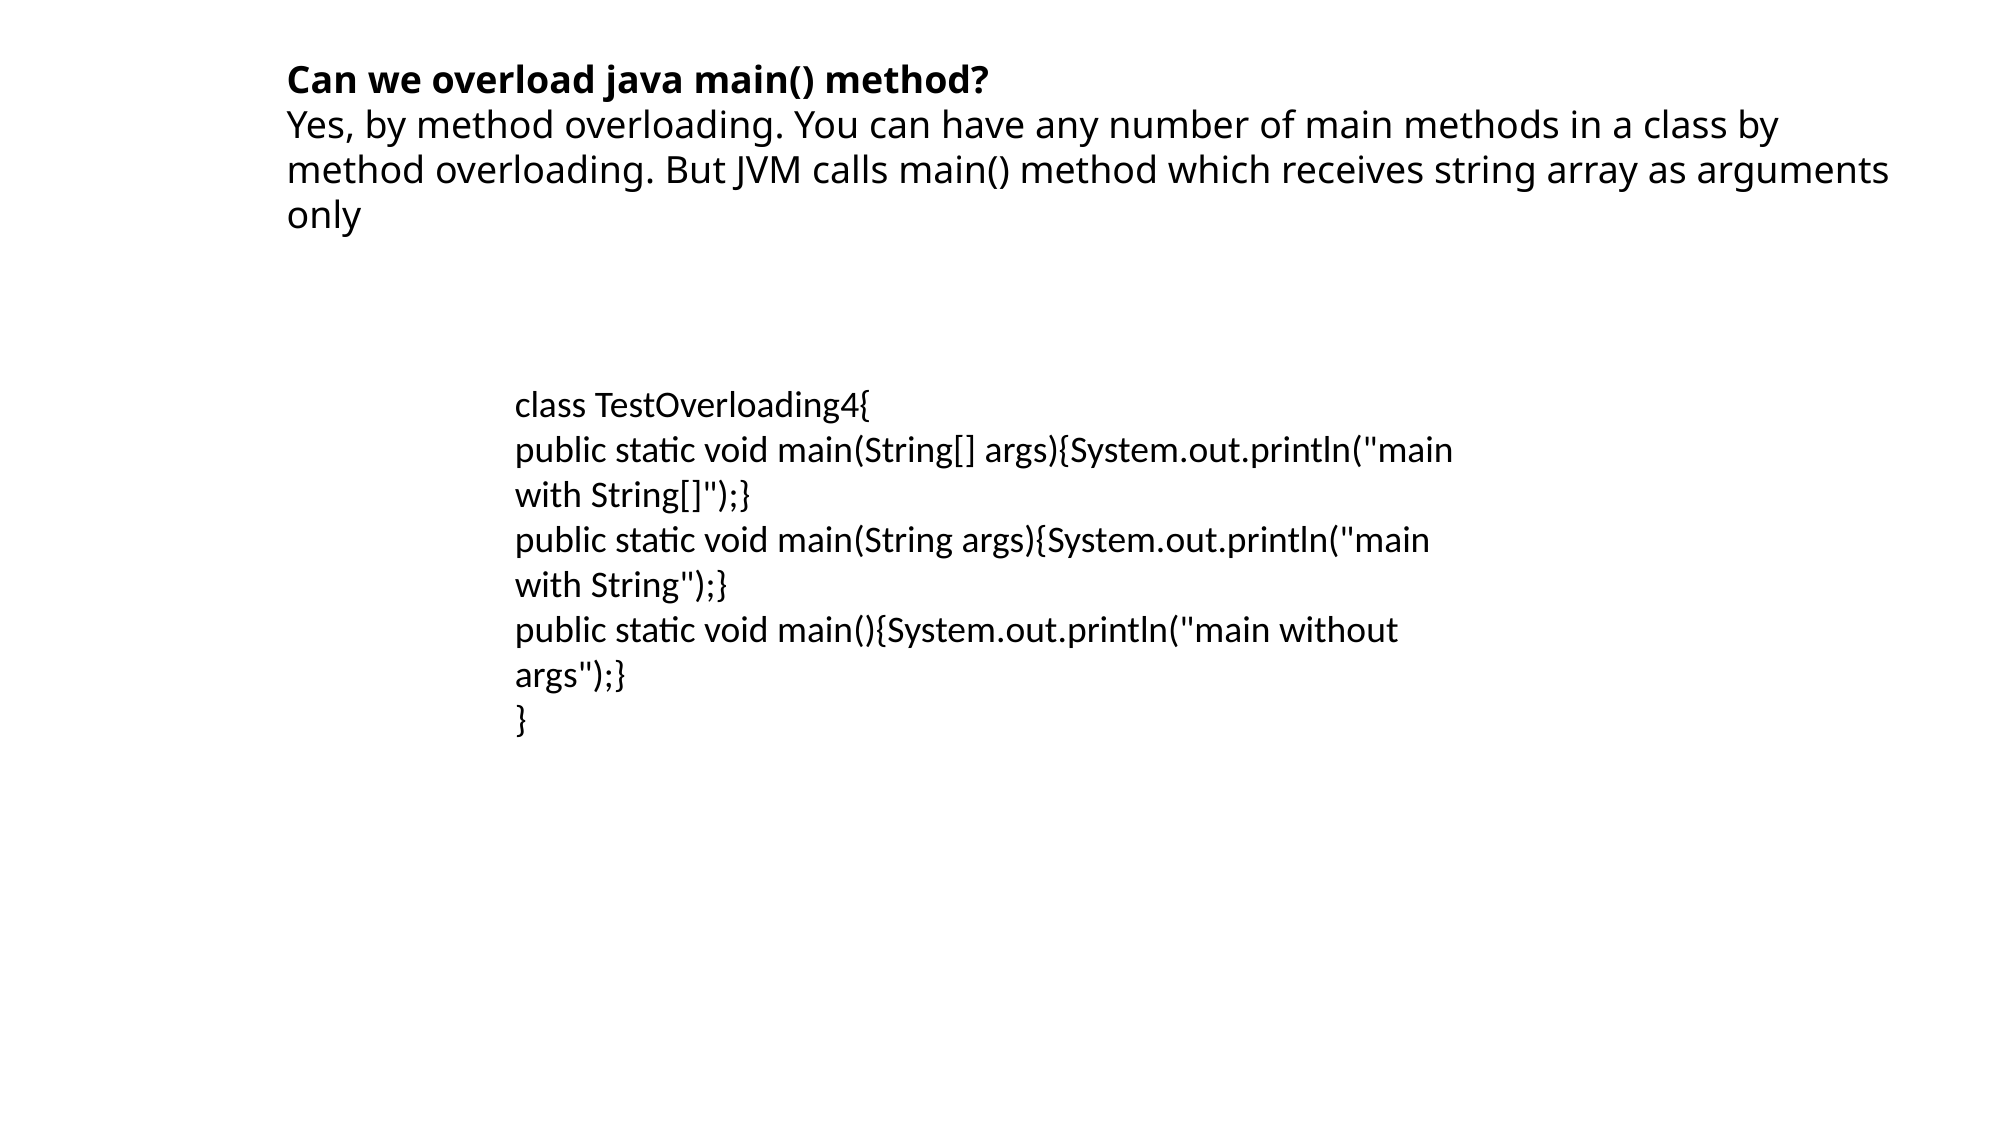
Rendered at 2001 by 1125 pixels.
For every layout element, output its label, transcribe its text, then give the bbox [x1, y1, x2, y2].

text_box Can we overload java main() method? Yes, by method overloading. You can have any number of main methods in a class by method overloading. But JVM calls main() method which receives string array as arguments only [271, 48, 1925, 244]
text_box class TestOverloading4{ public static void main(String[] args){System.out.println("main with String[]");} public static void main(String args){System.out.println("main with String");} public static void main(){System.out.println("main without args");} } [499, 373, 1500, 748]
